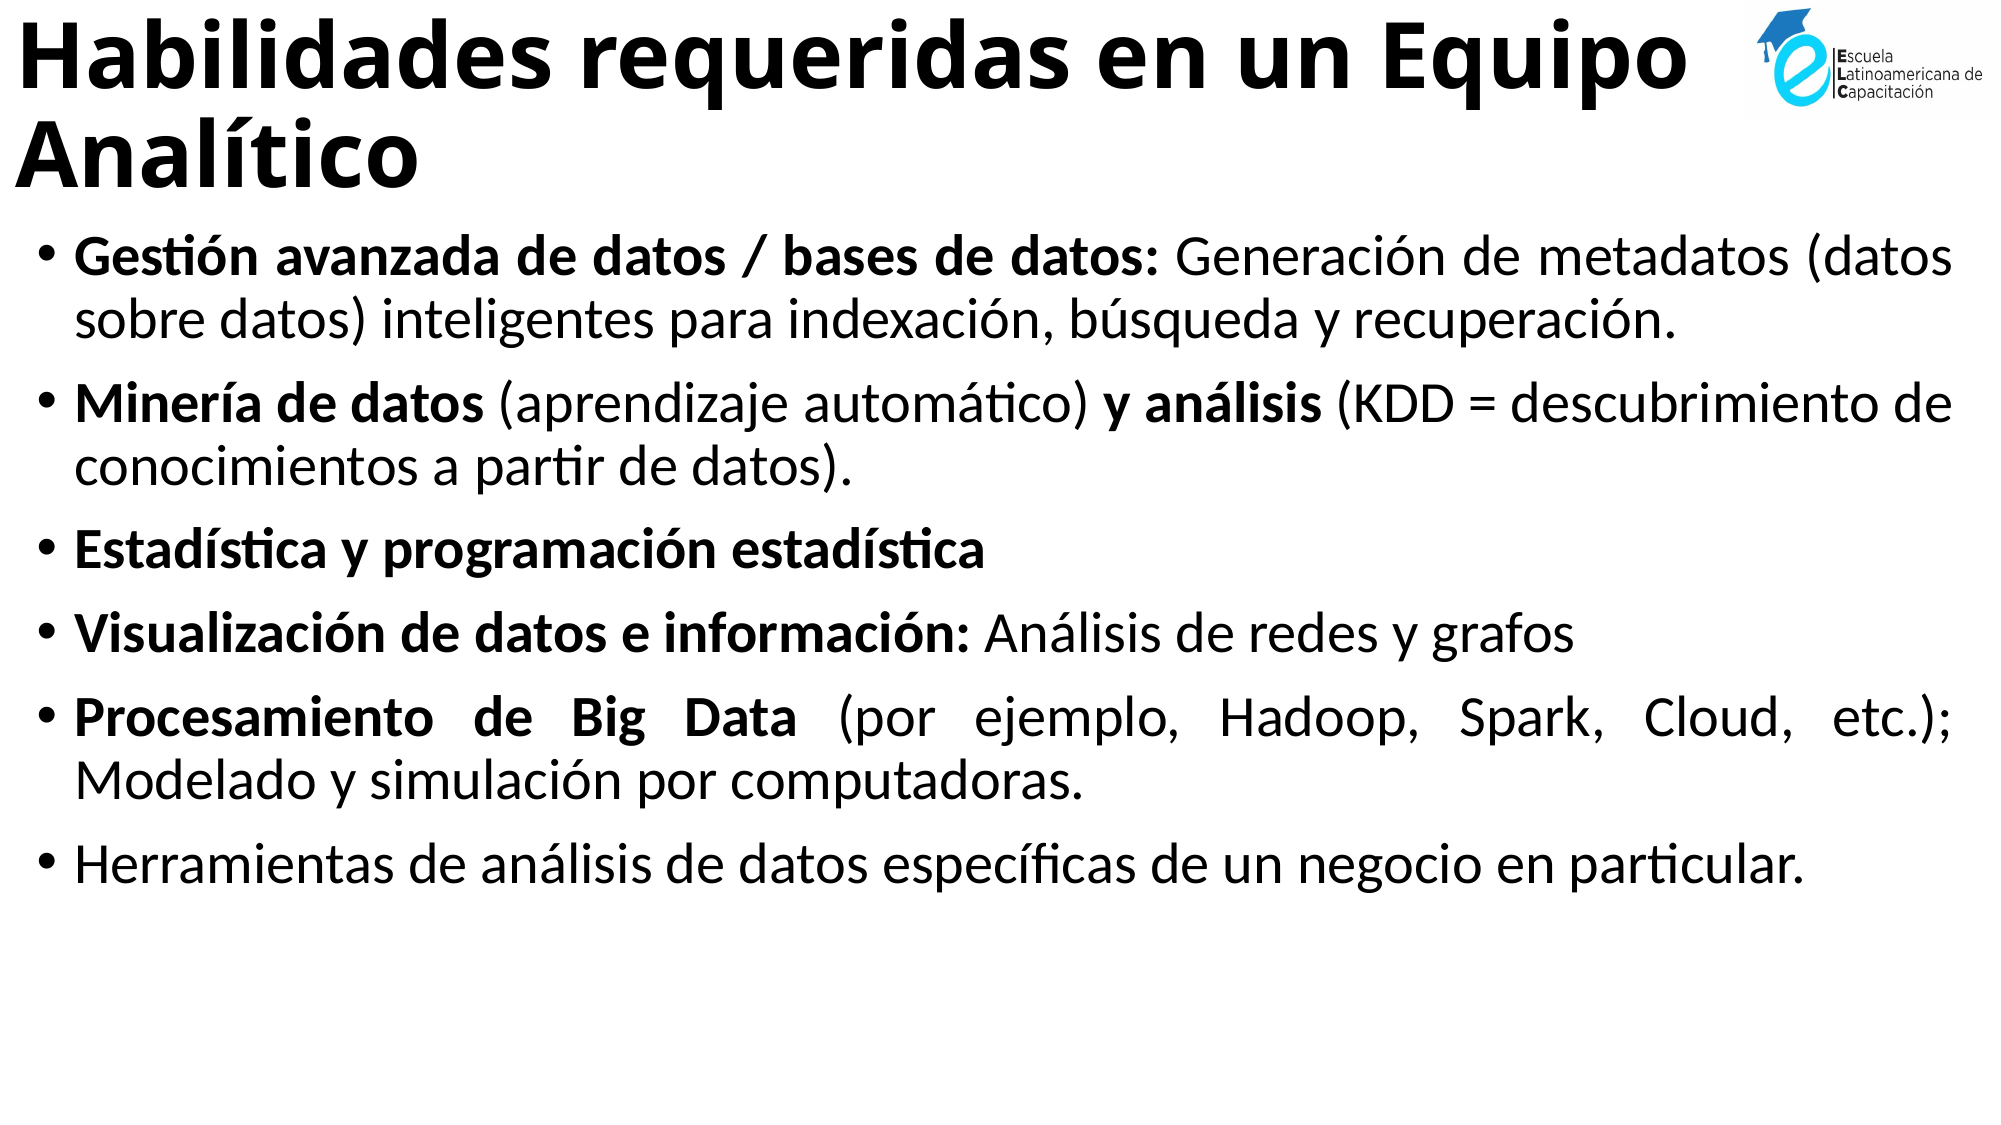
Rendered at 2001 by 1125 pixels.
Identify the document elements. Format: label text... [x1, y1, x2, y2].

title Habilidades requeridas en un Equipo Analítico [0, 0, 1725, 218]
list Gestión avanzada de datos / bases de datos: Generación de metadatos (datos sobre datos) inteligentes para indexación, búsqueda y recuperación. Minería de datos (aprendizaje automático) y análisis (KDD = descubrimiento de conocimientos a partir de datos). Estadística y programación estadística Visualización de datos e información: Análisis de redes y grafos Procesamiento de Big Data (por ejemplo, Hadoop, Spark, Cloud, etc.); Modelado y simulación por computadoras. Herramientas de análisis de datos específicas de un negocio en particular. [21, 217, 1969, 1104]
picture [1746, 0, 2000, 121]
